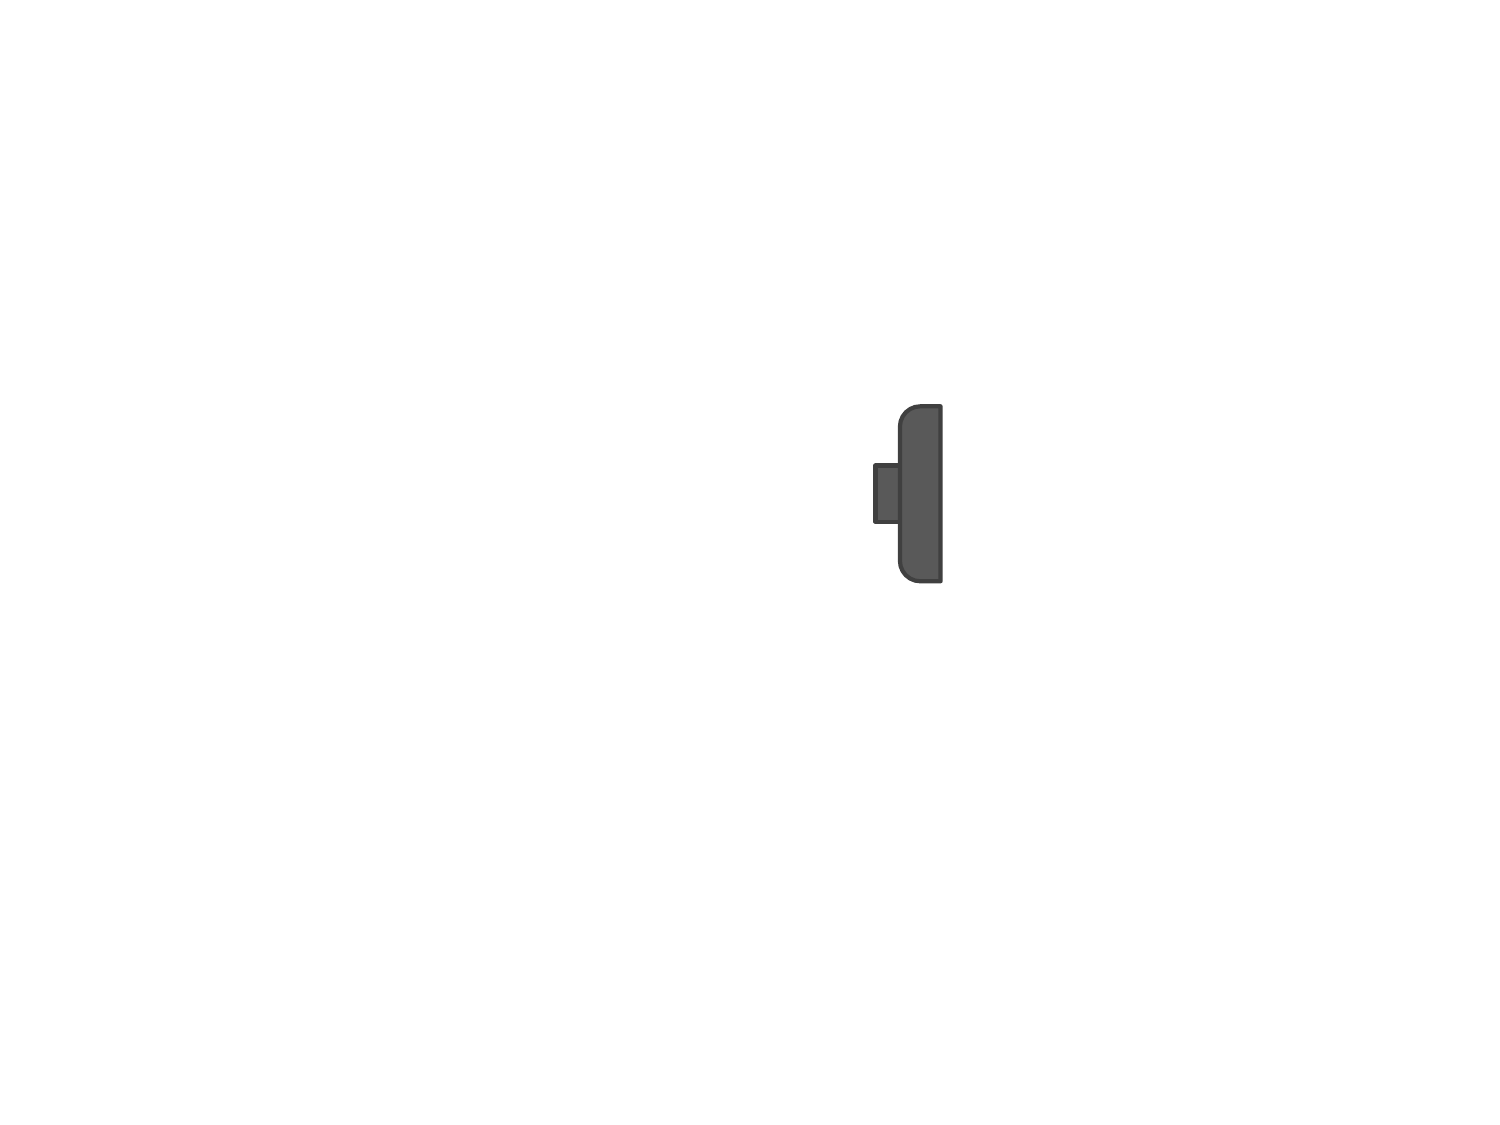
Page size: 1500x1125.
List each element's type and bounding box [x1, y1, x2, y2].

text_box [873, 463, 897, 524]
text_box [897, 404, 943, 584]
